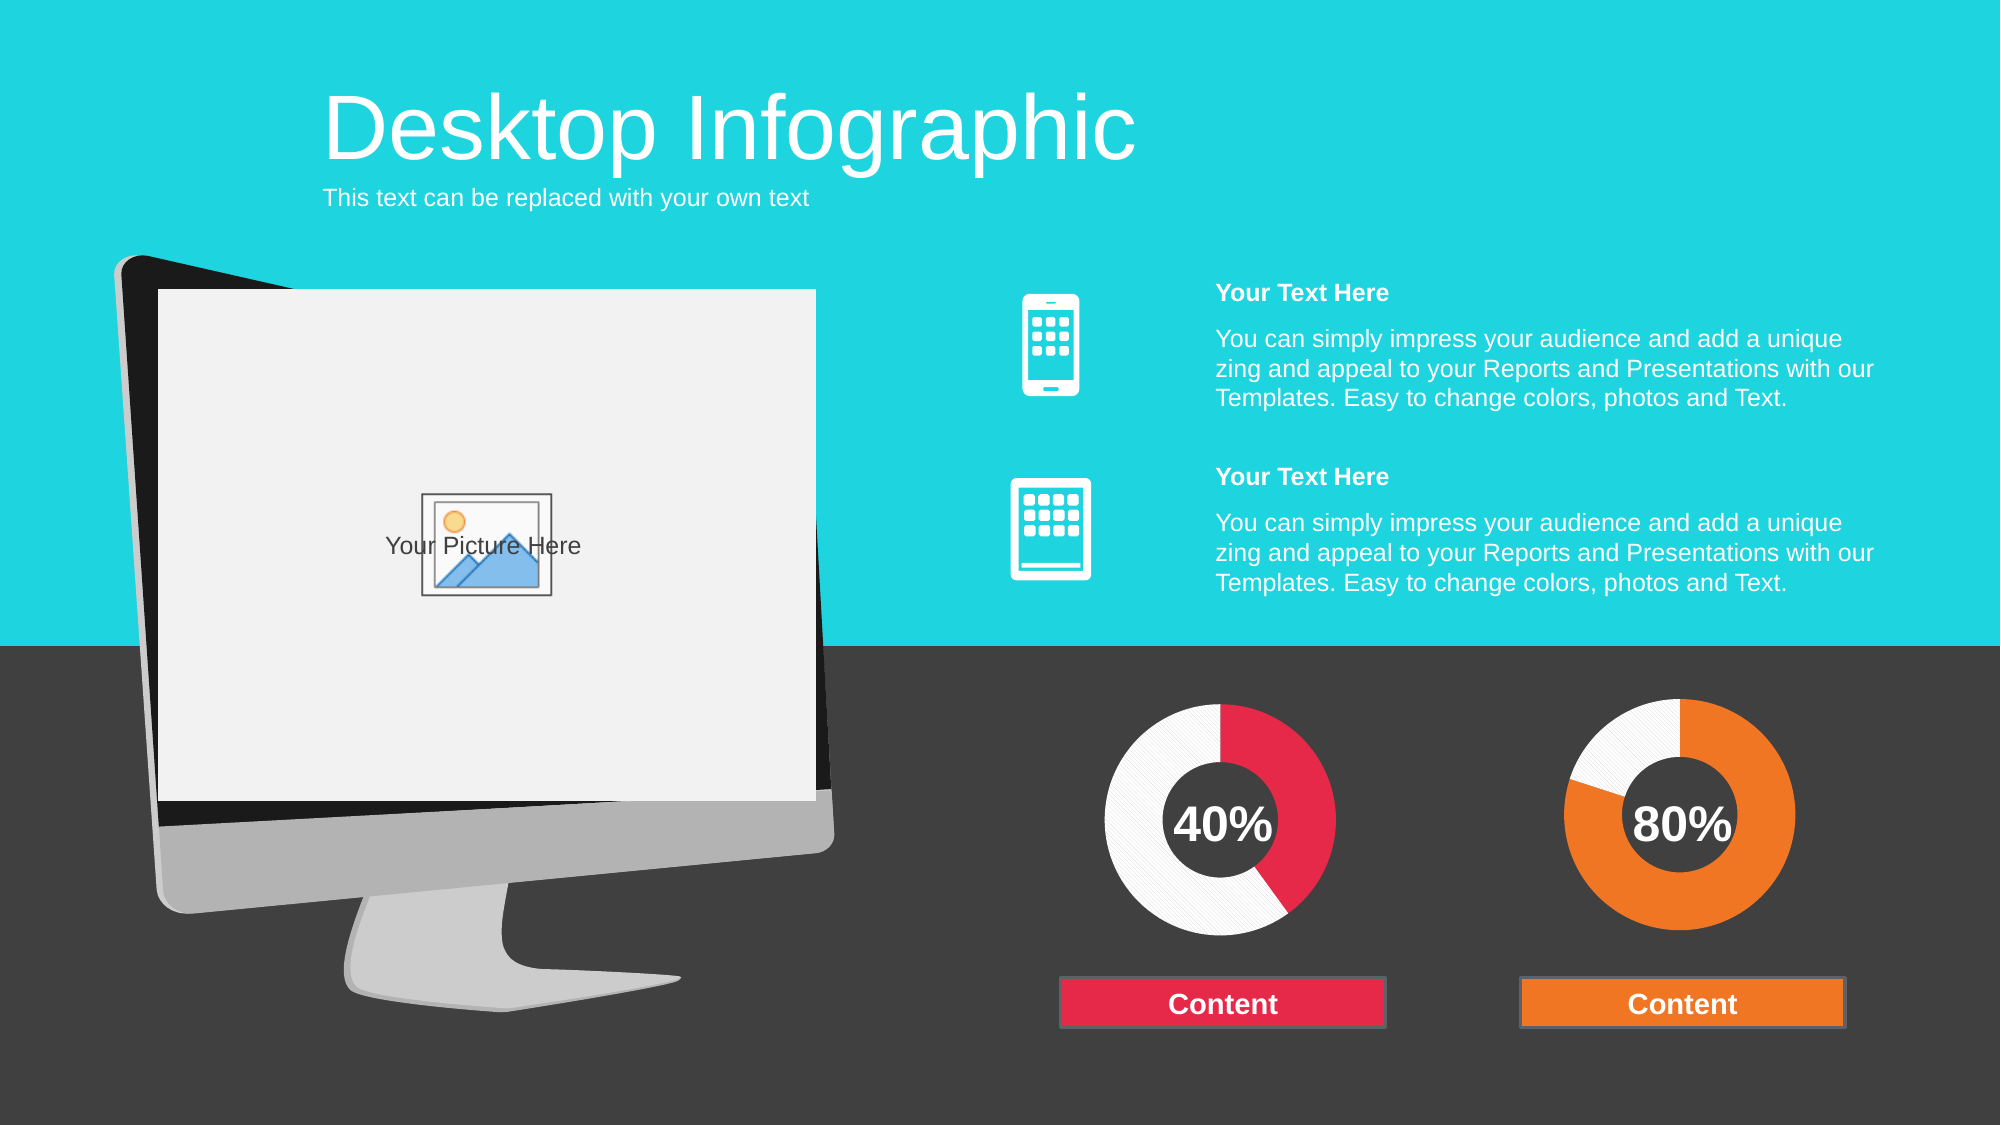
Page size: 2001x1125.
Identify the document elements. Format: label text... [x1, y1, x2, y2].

text_box Content [1060, 977, 1386, 1028]
picture [158, 288, 817, 802]
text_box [1200, 269, 1910, 421]
text_box [1021, 292, 1081, 398]
chart [1104, 704, 1342, 950]
text_box Desktop Infographic [274, 75, 1775, 170]
text_box [1009, 477, 1093, 582]
text_box This text can be replaced with your own text [274, 174, 1775, 222]
chart [1564, 699, 1802, 945]
text_box Content [1520, 977, 1845, 1028]
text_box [1200, 453, 1910, 605]
